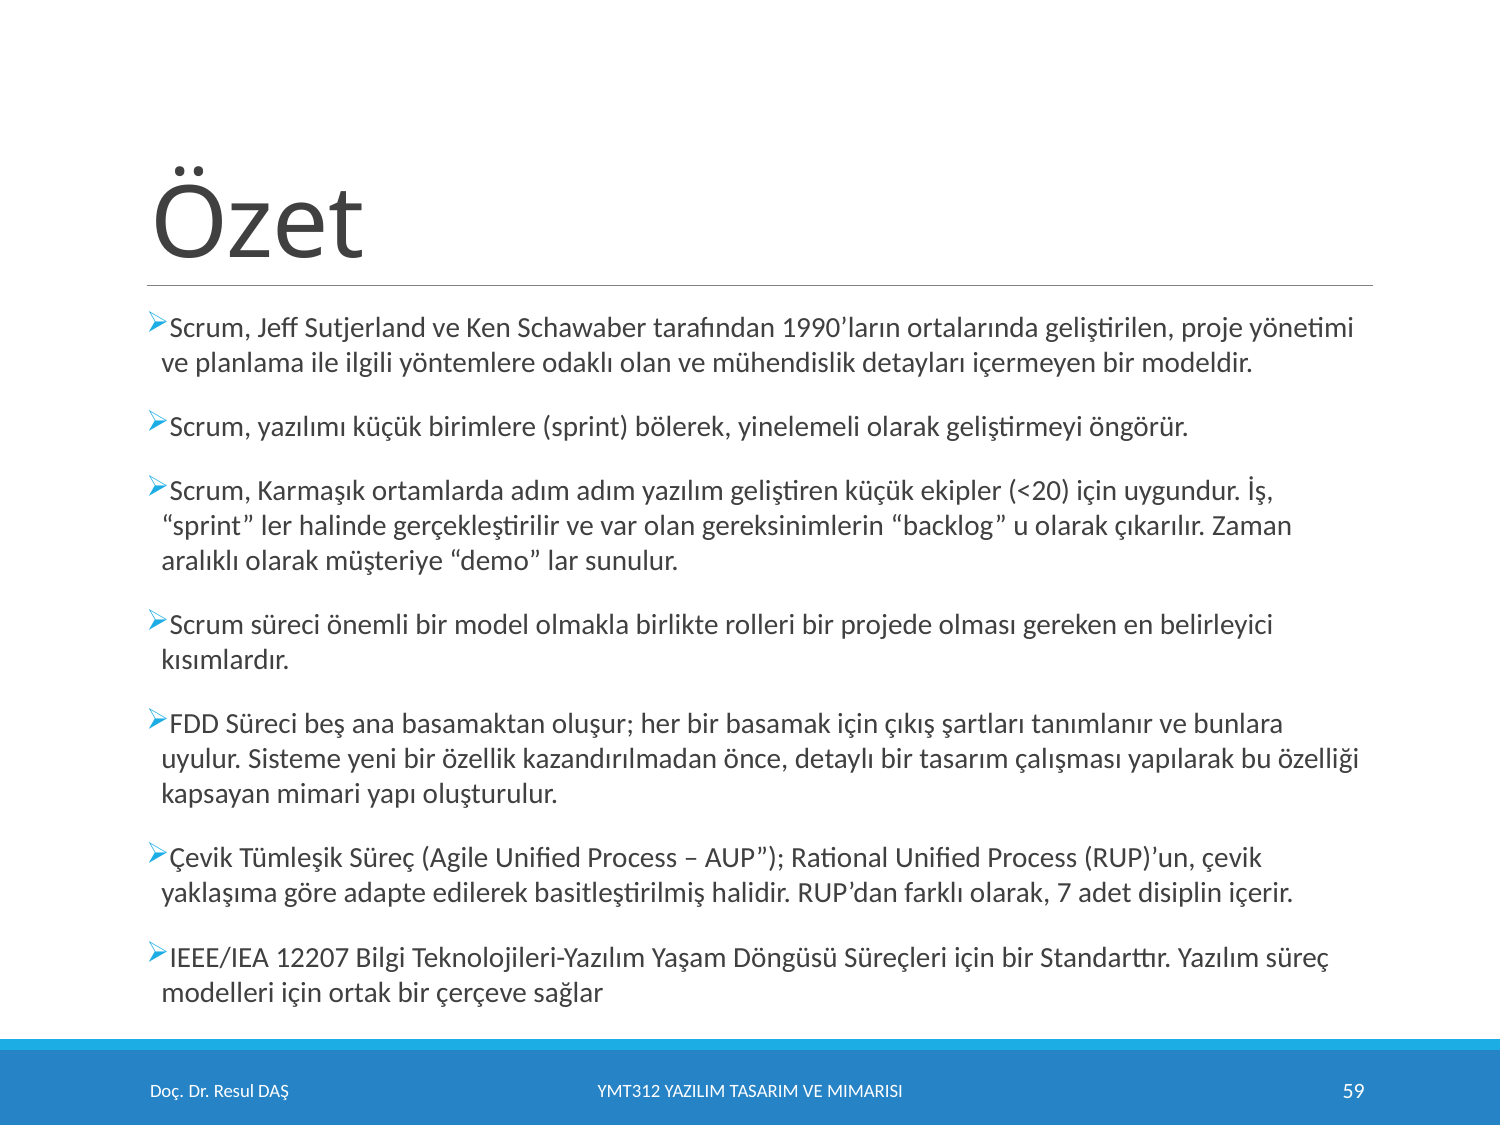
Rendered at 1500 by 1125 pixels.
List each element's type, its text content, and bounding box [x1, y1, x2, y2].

title Özet [135, 47, 1373, 285]
slide_number 59 [1218, 1059, 1380, 1120]
footer YMT312 Yazılım Tasarım ve Mimarisi [453, 1059, 1047, 1120]
list Scrum, Jeff Sutjerland ve Ken Schawaber tarafından 1990’ların ortalarında geliştirilen, proje yönetimi ve planlama ile ilgili yöntemlere odaklı olan ve mühendislik detayları içermeyen bir modeldir. Scrum, yazılımı küçük birimlere (sprint) bölerek, yinelemeli olarak geliştirmeyi öngörür. Scrum, Karmaşık ortamlarda adım adım yazılım geliştiren küçük ekipler (<20) için uygundur. İş, “sprint” ler halinde gerçekleştirilir ve var olan gereksinimlerin “backlog” u olarak çıkarılır. Zaman aralıklı olarak müşteriye “demo” lar sunulur. Scrum süreci önemli bir model olmakla birlikte rolleri bir projede olması gereken en belirleyici kısımlardır. FDD Süreci beş ana basamaktan oluşur; her bir basamak için çıkış şartları tanımlanır ve bunlara uyulur. Sisteme yeni bir özellik kazandırılmadan önce, detaylı bir tasarım çalışması yapılarak bu özelliği kapsayan mimari yapı oluşturulur. Çevik Tümleşik Süreç (Agile Unified Process – AUP”); Rational Unified Process (RUP)’un, çevik yaklaşıma göre adapte edilerek basitleştirilmiş halidir. RUP’dan farklı olarak, 7 adet disiplin içerir. IEEE/IEA 12207 Bilgi Teknolojileri-Yazılım Yaşam Döngüsü Süreçleri için bir Standarttır. Yazılım süreç modelleri için ortak bir çerçeve sağlar [135, 302, 1373, 963]
slide_number Doç. Dr. Resul DAŞ [135, 1059, 440, 1120]
